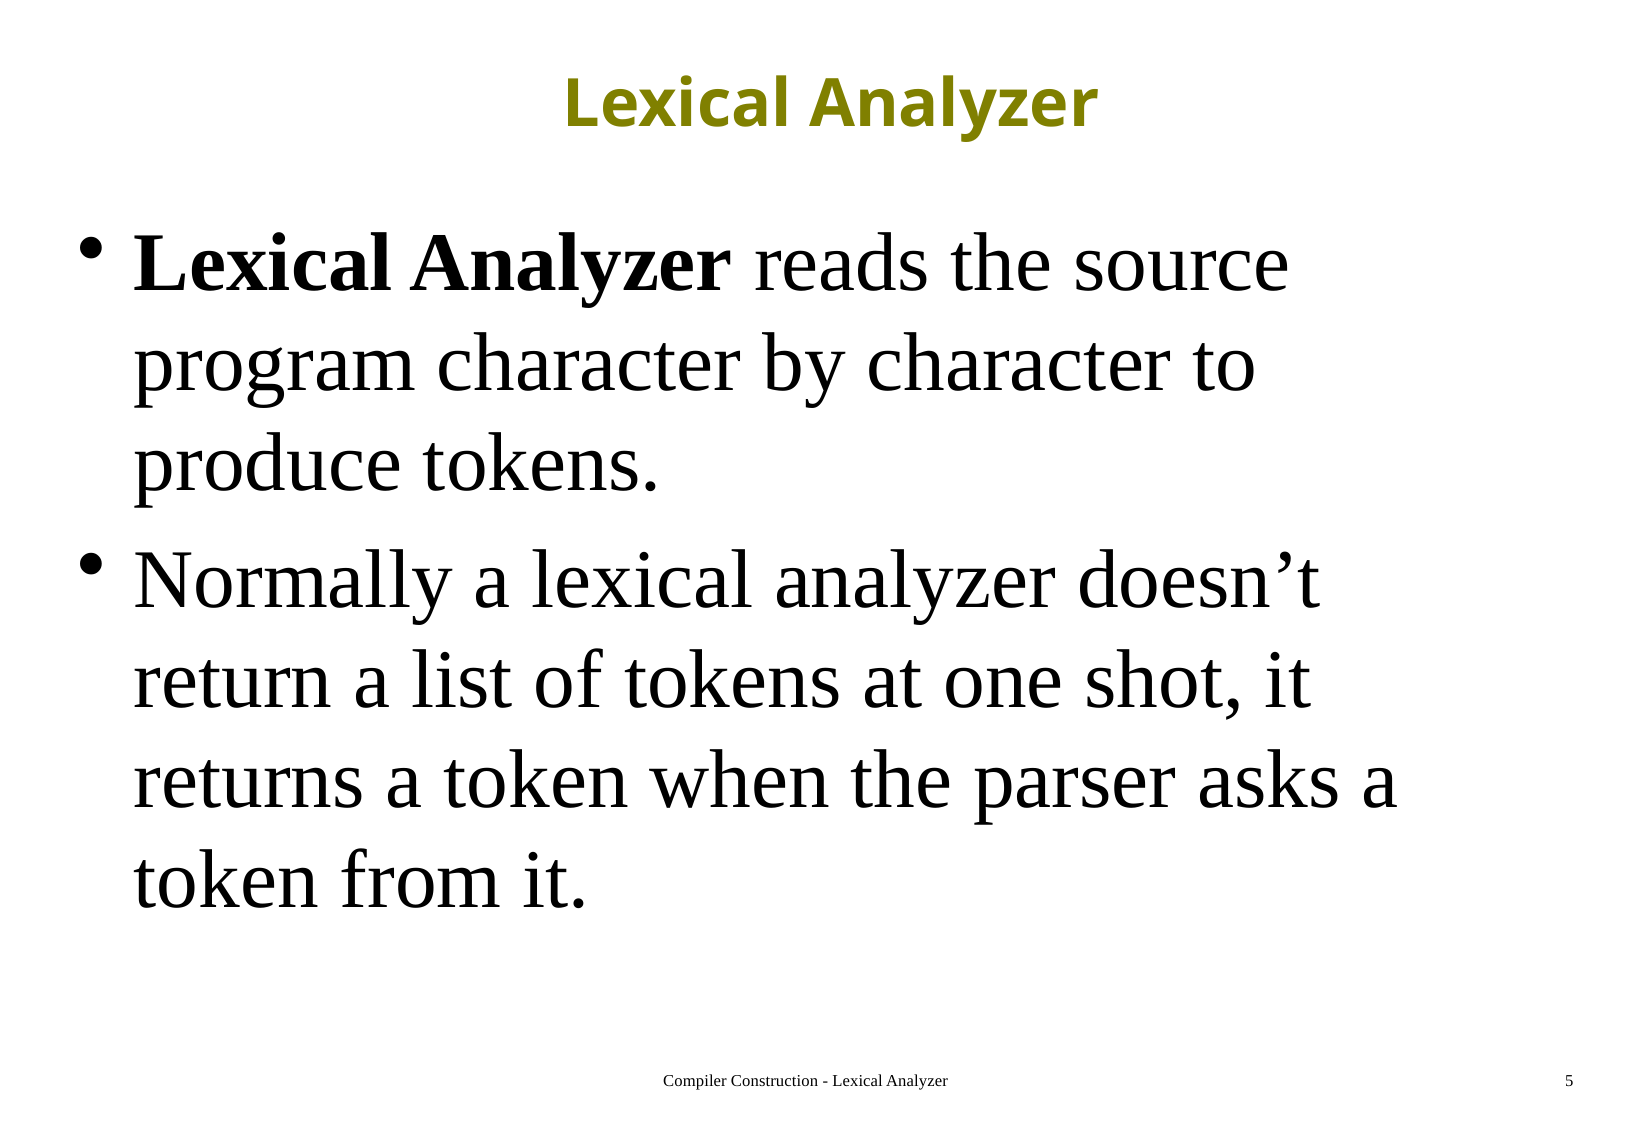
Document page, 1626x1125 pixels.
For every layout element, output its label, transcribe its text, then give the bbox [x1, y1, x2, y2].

list Lexical Analyzer reads the source program character by character to produce tokens. Normally a lexical analyzer doesn’t return a list of tokens at one shot, it returns a token when the parser asks a token from it. [62, 200, 1525, 1038]
footer Compiler Construction - Lexical Analyzer [501, 1062, 1111, 1100]
title Lexical Analyzer [62, 24, 1600, 175]
slide_number 5 [1250, 1062, 1589, 1100]
